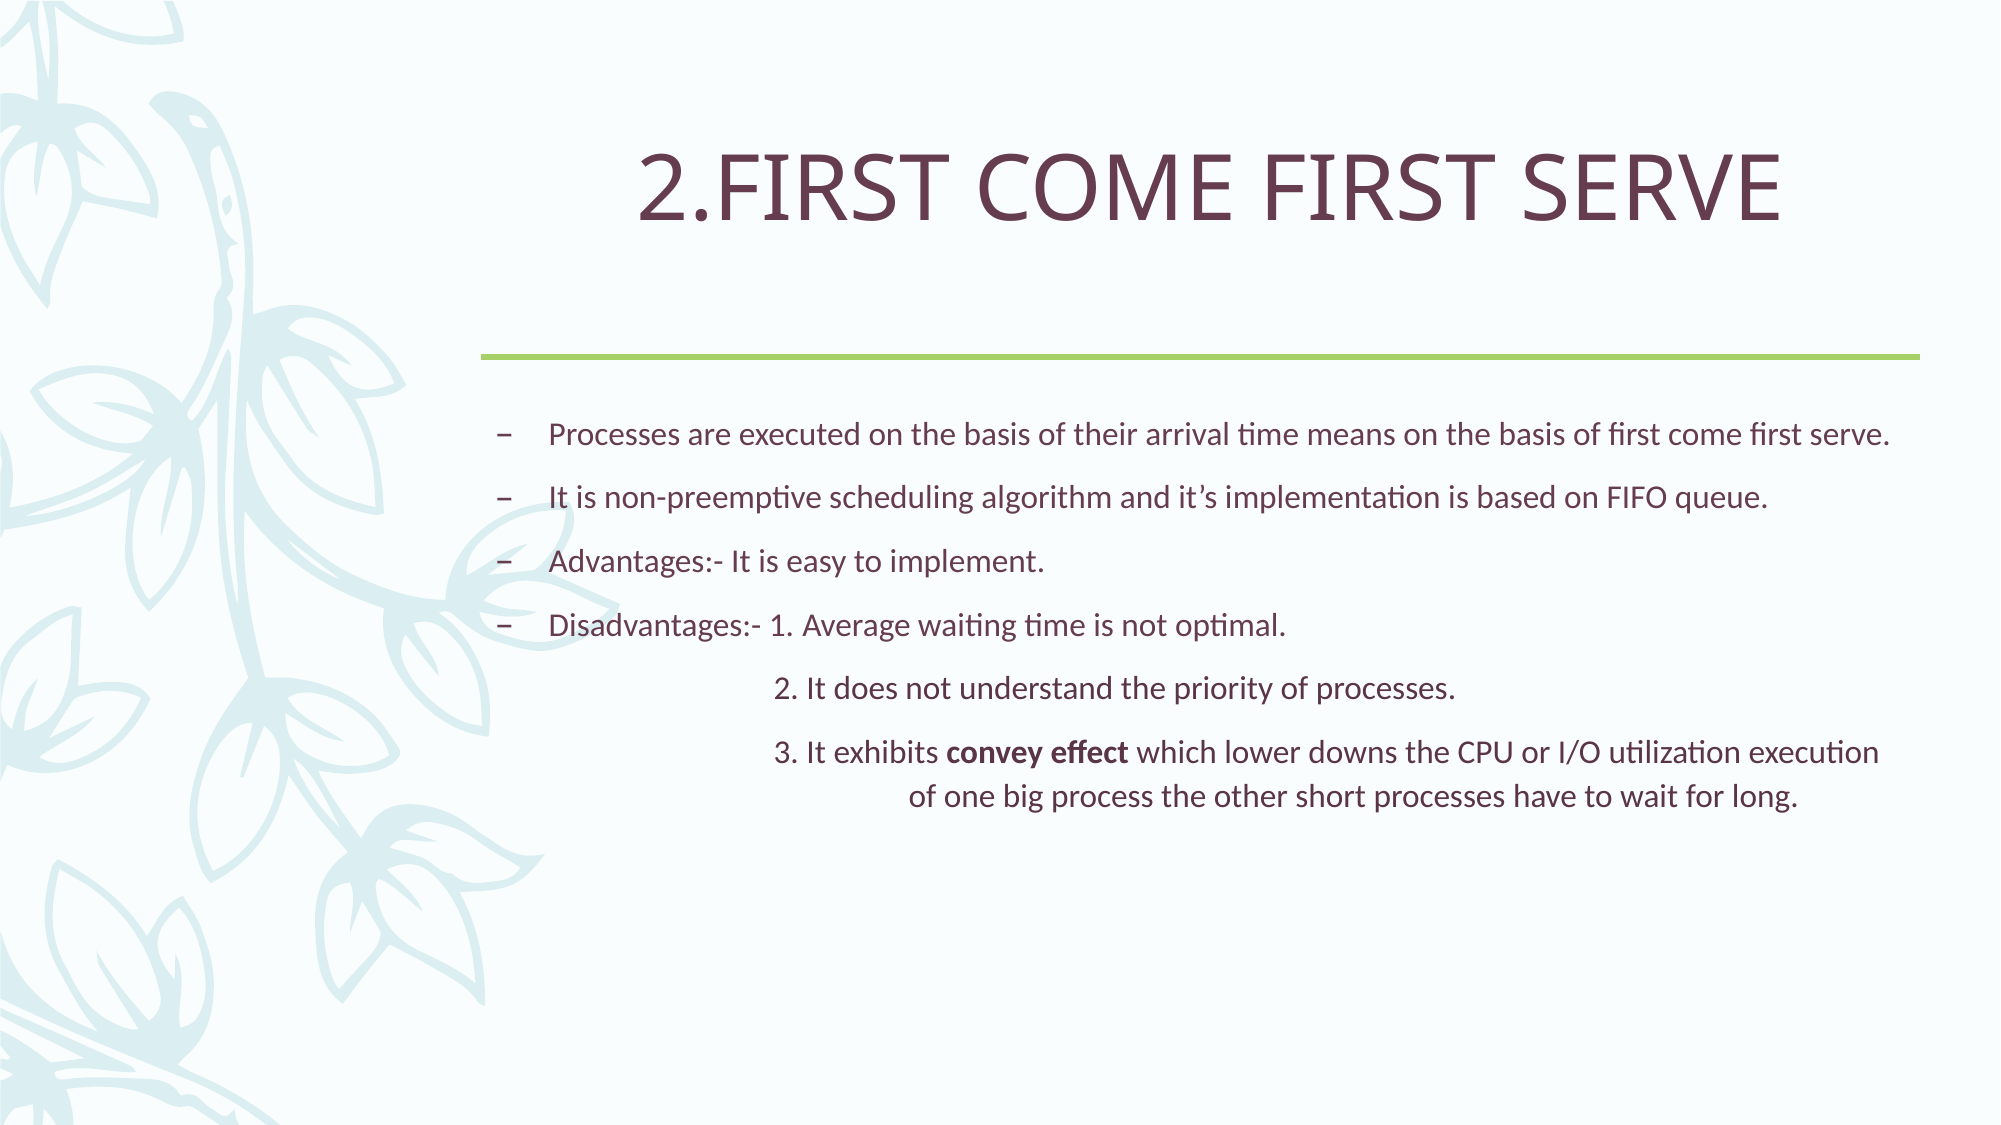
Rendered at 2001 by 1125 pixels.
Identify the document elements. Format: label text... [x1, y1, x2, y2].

list Processes are executed on the basis of their arrival time means on the basis of first come first serve. It is non-preemptive scheduling algorithm and it’s implementation is based on FIFO queue. Advantages:- It is easy to implement. Disadvantages:- 1. Average waiting time is not optimal. 2. It does not understand the priority of processes. 3. It exhibits convey effect which lower downs the CPU or I/O utilization execution of one big process the other short processes have to wait for long. [481, 399, 1920, 999]
title 2.FIRST COME FIRST SERVE [481, 126, 1941, 382]
